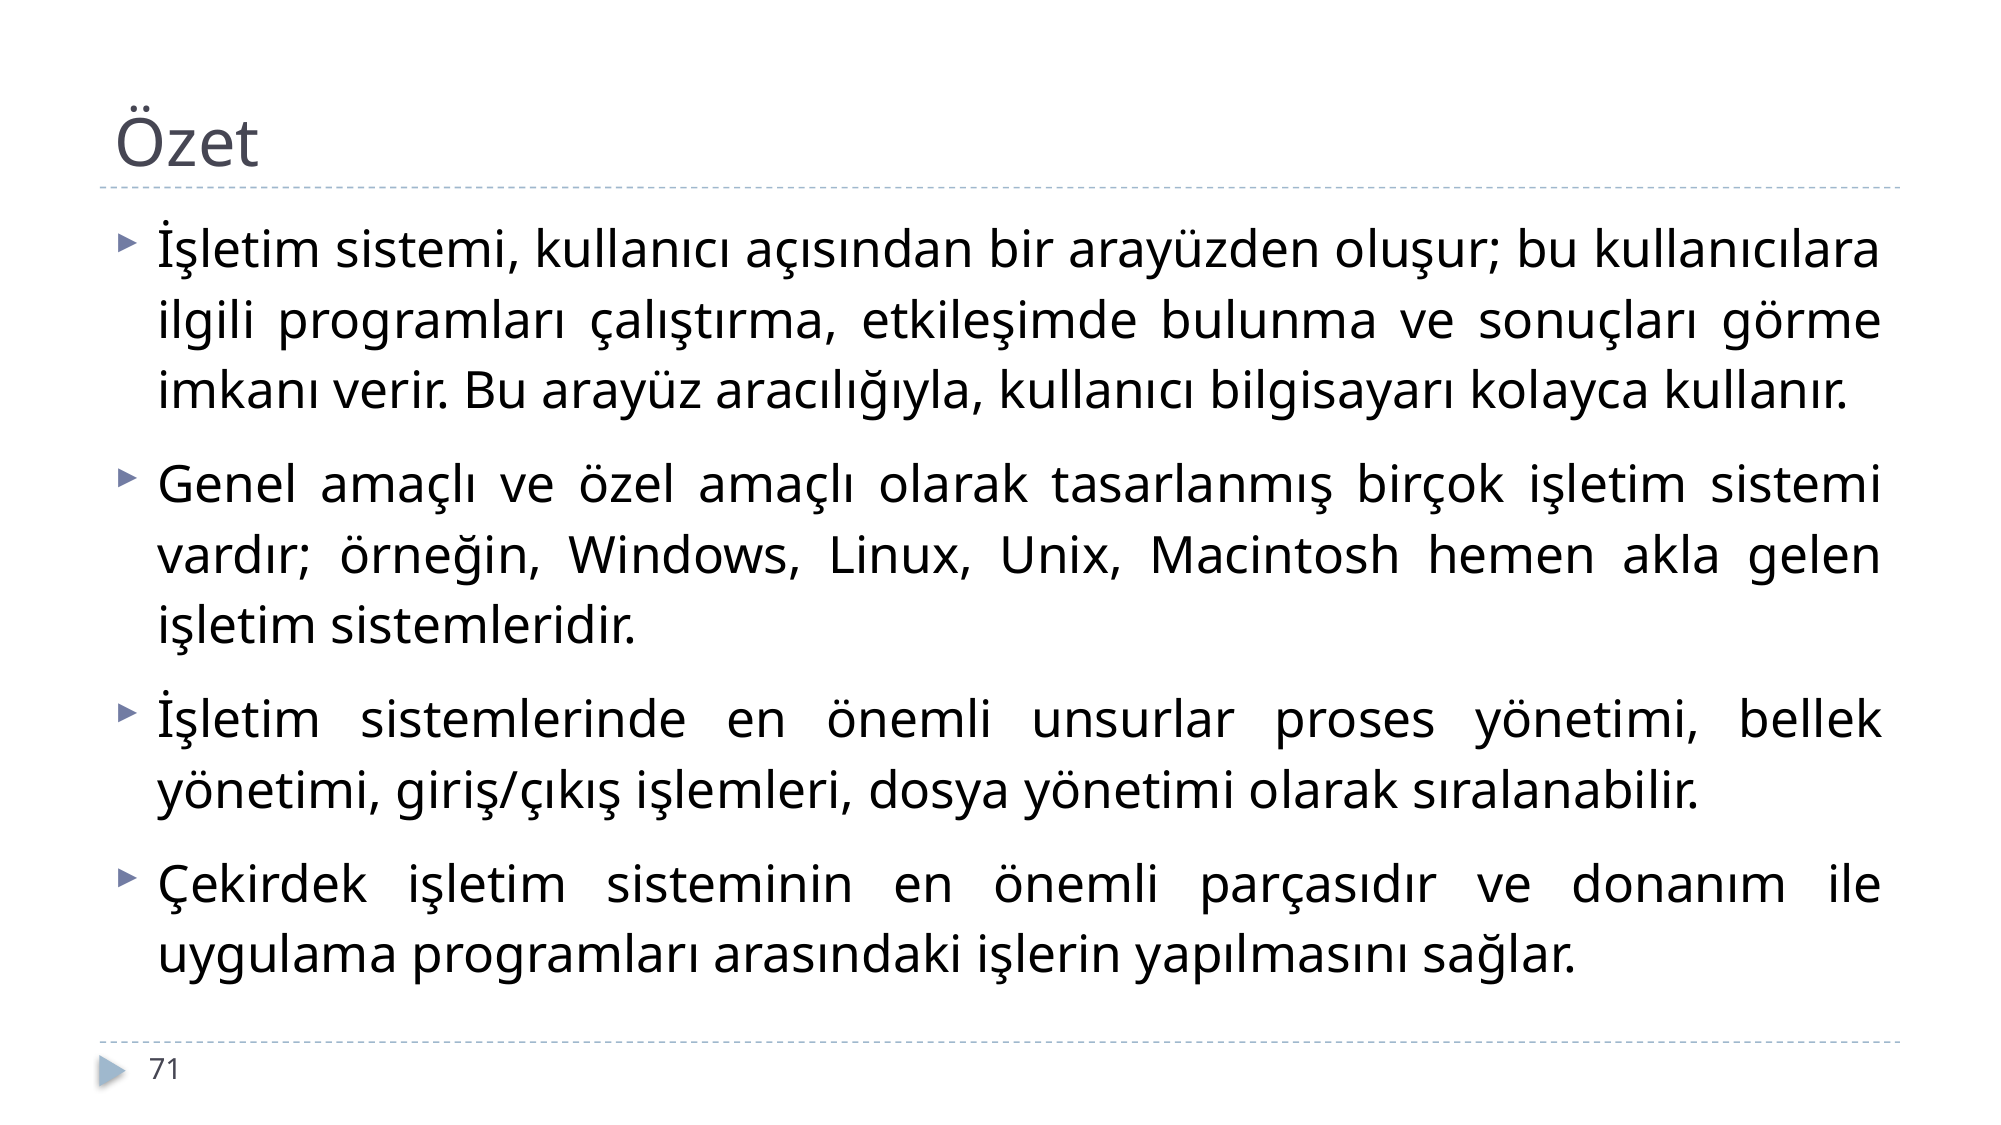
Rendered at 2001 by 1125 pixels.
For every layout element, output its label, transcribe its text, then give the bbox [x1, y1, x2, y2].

title Özet [99, 24, 1900, 188]
list İşletim sistemi, kullanıcı açısından bir arayüzden oluşur; bu kullanıcılara ilgili prog­ramları çalıştırma, etkileşimde bulunma ve sonuçları görme imkanı verir. Bu arayüz aracılığıyla, kullanıcı bilgisayarı kolayca kullanır. Genel amaçlı ve özel amaçlı olarak tasarlanmış birçok işletim sistemi vardır; örneğin, Windows, Linux, Unix, Macintosh hemen akla gelen işletim sistemleridir. İşletim sistemlerinde en önemli unsurlar proses yönetimi, bellek yönetimi, giriş/çıkış işlemleri, dosya yönetimi olarak sıralanabilir. Çekirdek işletim sisteminin en önemli parçasıdır ve donanım ile uygulama programları arasındaki işlerin yapılmasını sağlar. [99, 200, 1900, 1032]
slide_number 71 [133, 1042, 568, 1103]
